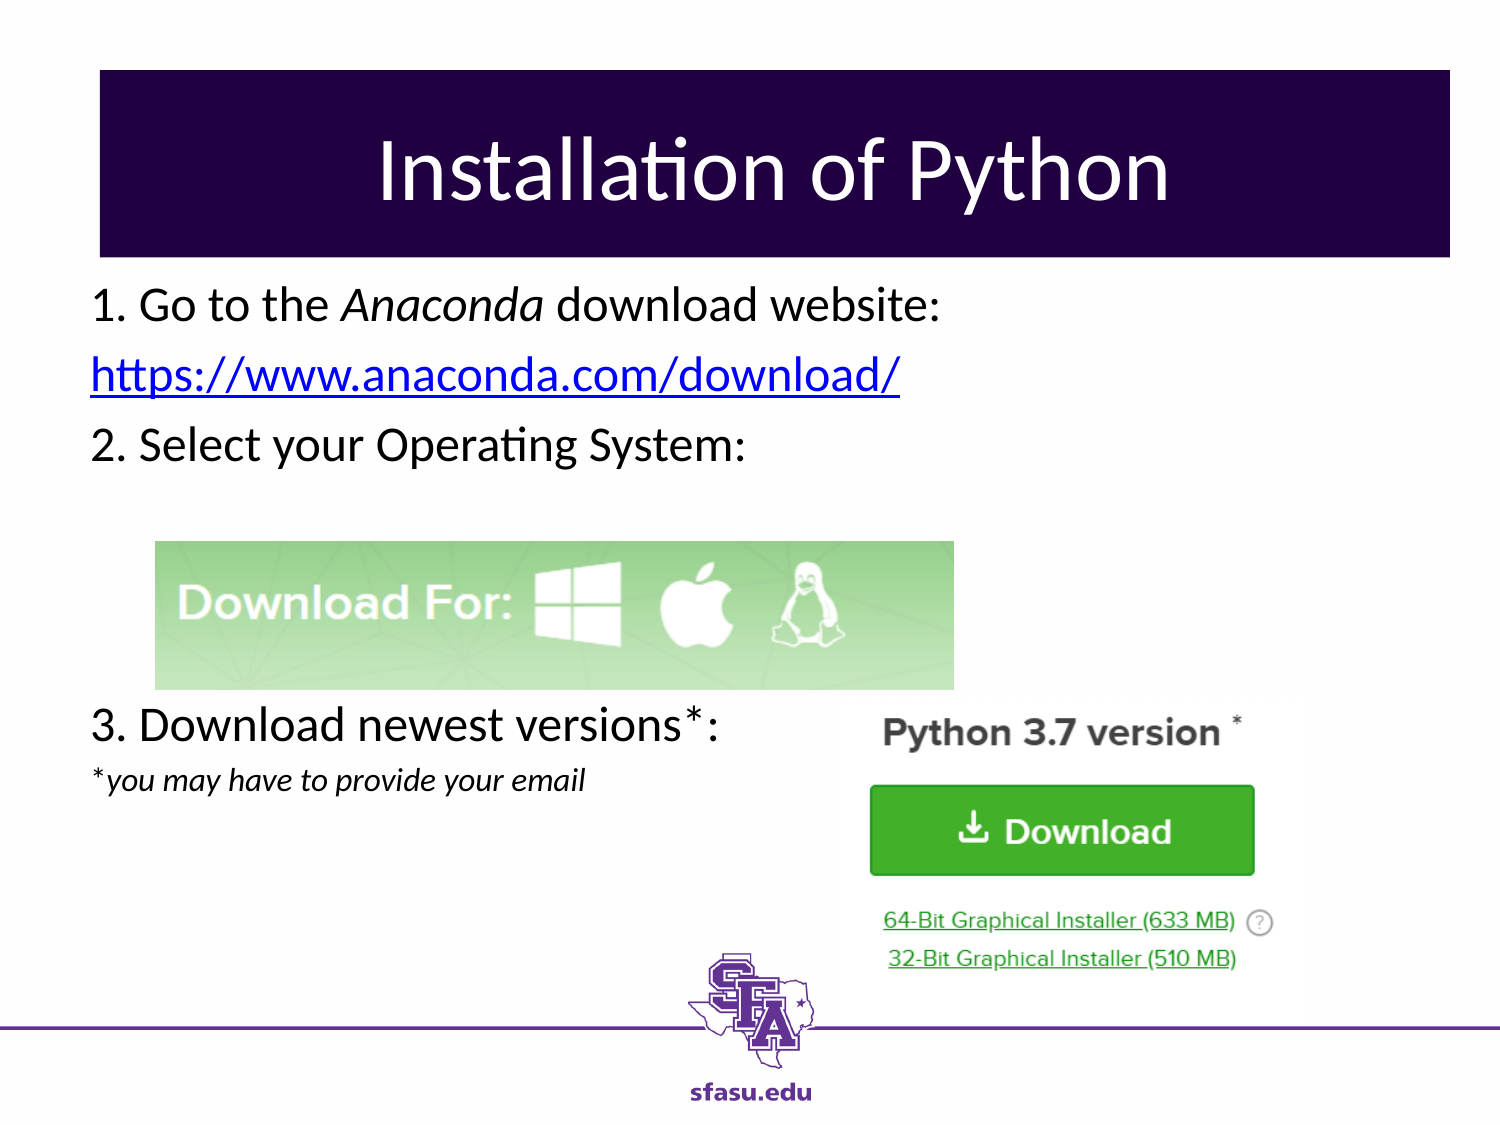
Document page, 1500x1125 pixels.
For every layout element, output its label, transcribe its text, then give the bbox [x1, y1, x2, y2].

list 1. Go to the Anaconda download website: https://www.anaconda.com/download/ 2. Select your Operating System: 3. Download newest versions*: *you may have to provide your email [75, 264, 1425, 1007]
text_box Installation of Python [99, 70, 1450, 258]
picture [0, 0, 1500, 1125]
title Installation of Python [75, 45, 1425, 233]
